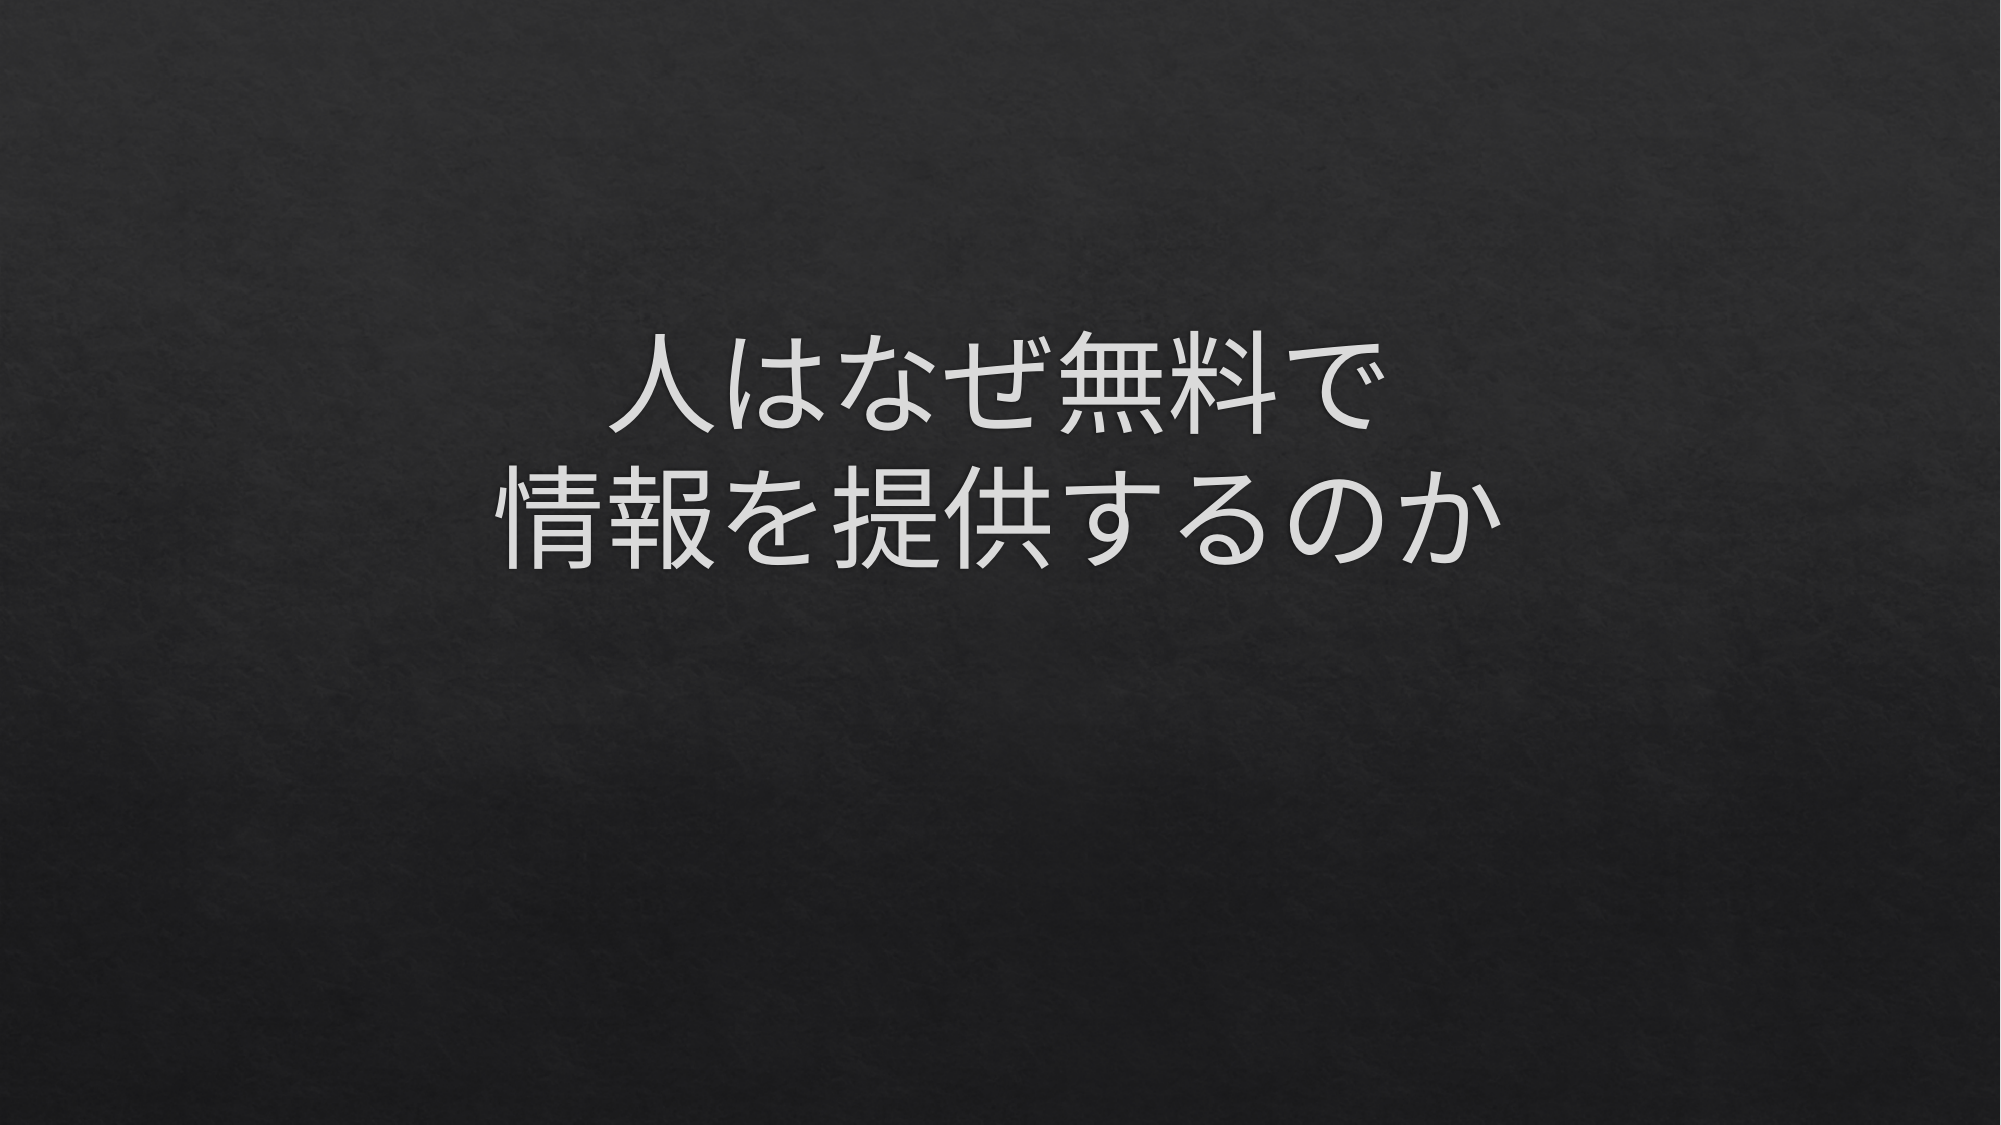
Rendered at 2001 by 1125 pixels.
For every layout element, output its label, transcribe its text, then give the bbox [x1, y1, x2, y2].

title 人はなぜ無料で 情報を提供するのか [224, 290, 1774, 591]
